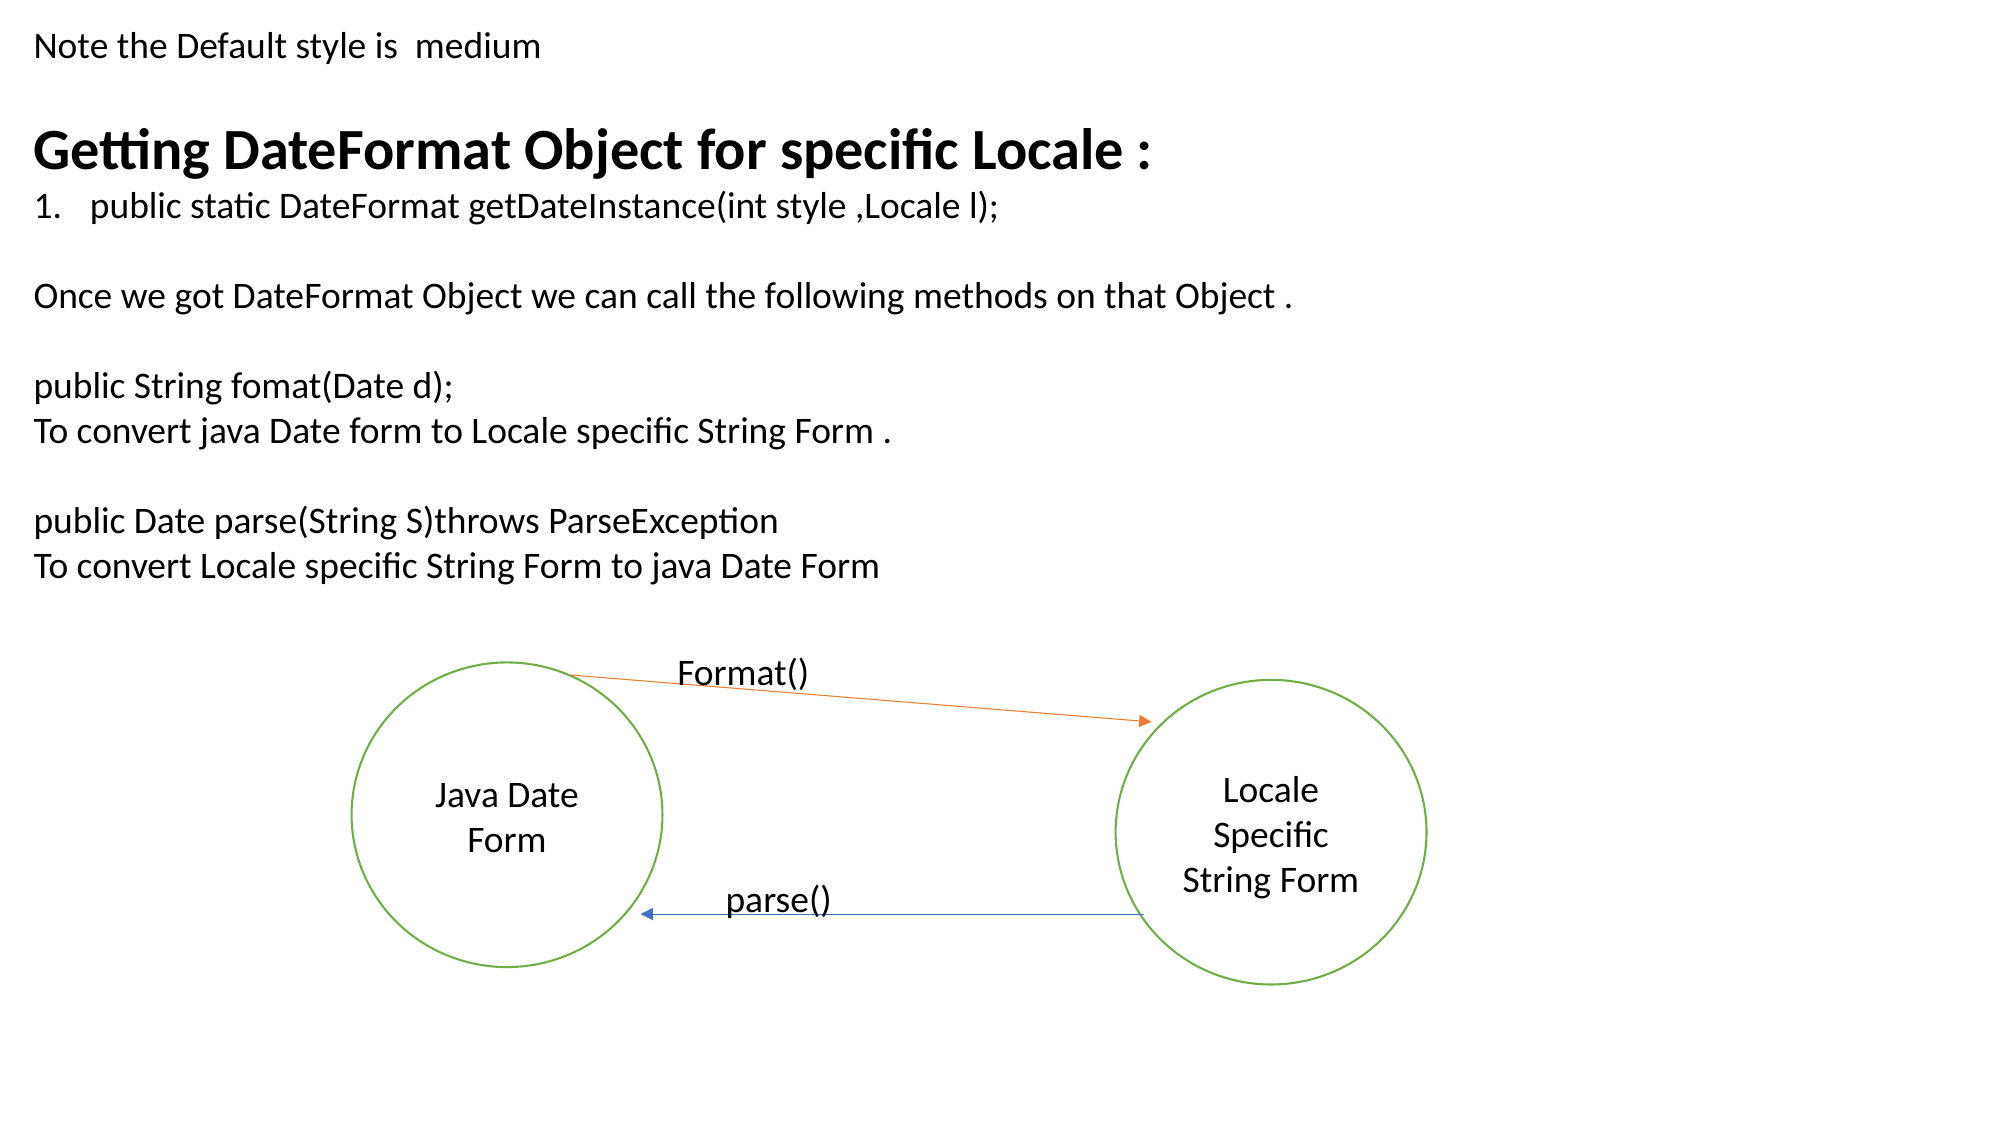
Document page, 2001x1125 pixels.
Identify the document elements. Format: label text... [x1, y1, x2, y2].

text_box parse() [710, 867, 872, 913]
text_box Note the Default style is medium Getting DateFormat Object for specific Locale : public static DateFormat getDateInstance(int style ,Locale l); Once we got DateFormat Object we can call the following methods on that Object . public String fomat(Date d); To convert java Date form to Locale specific String Form . public Date parse(String S)throws ParseException To convert Locale specific String Form to java Date Form [18, 14, 1986, 774]
text_box Locale Specific String Form [1114, 678, 1428, 986]
text_box parse() [710, 915, 872, 927]
text_box Format() [662, 640, 1000, 674]
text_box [570, 674, 1152, 722]
text_box Java Date Form [350, 661, 664, 969]
